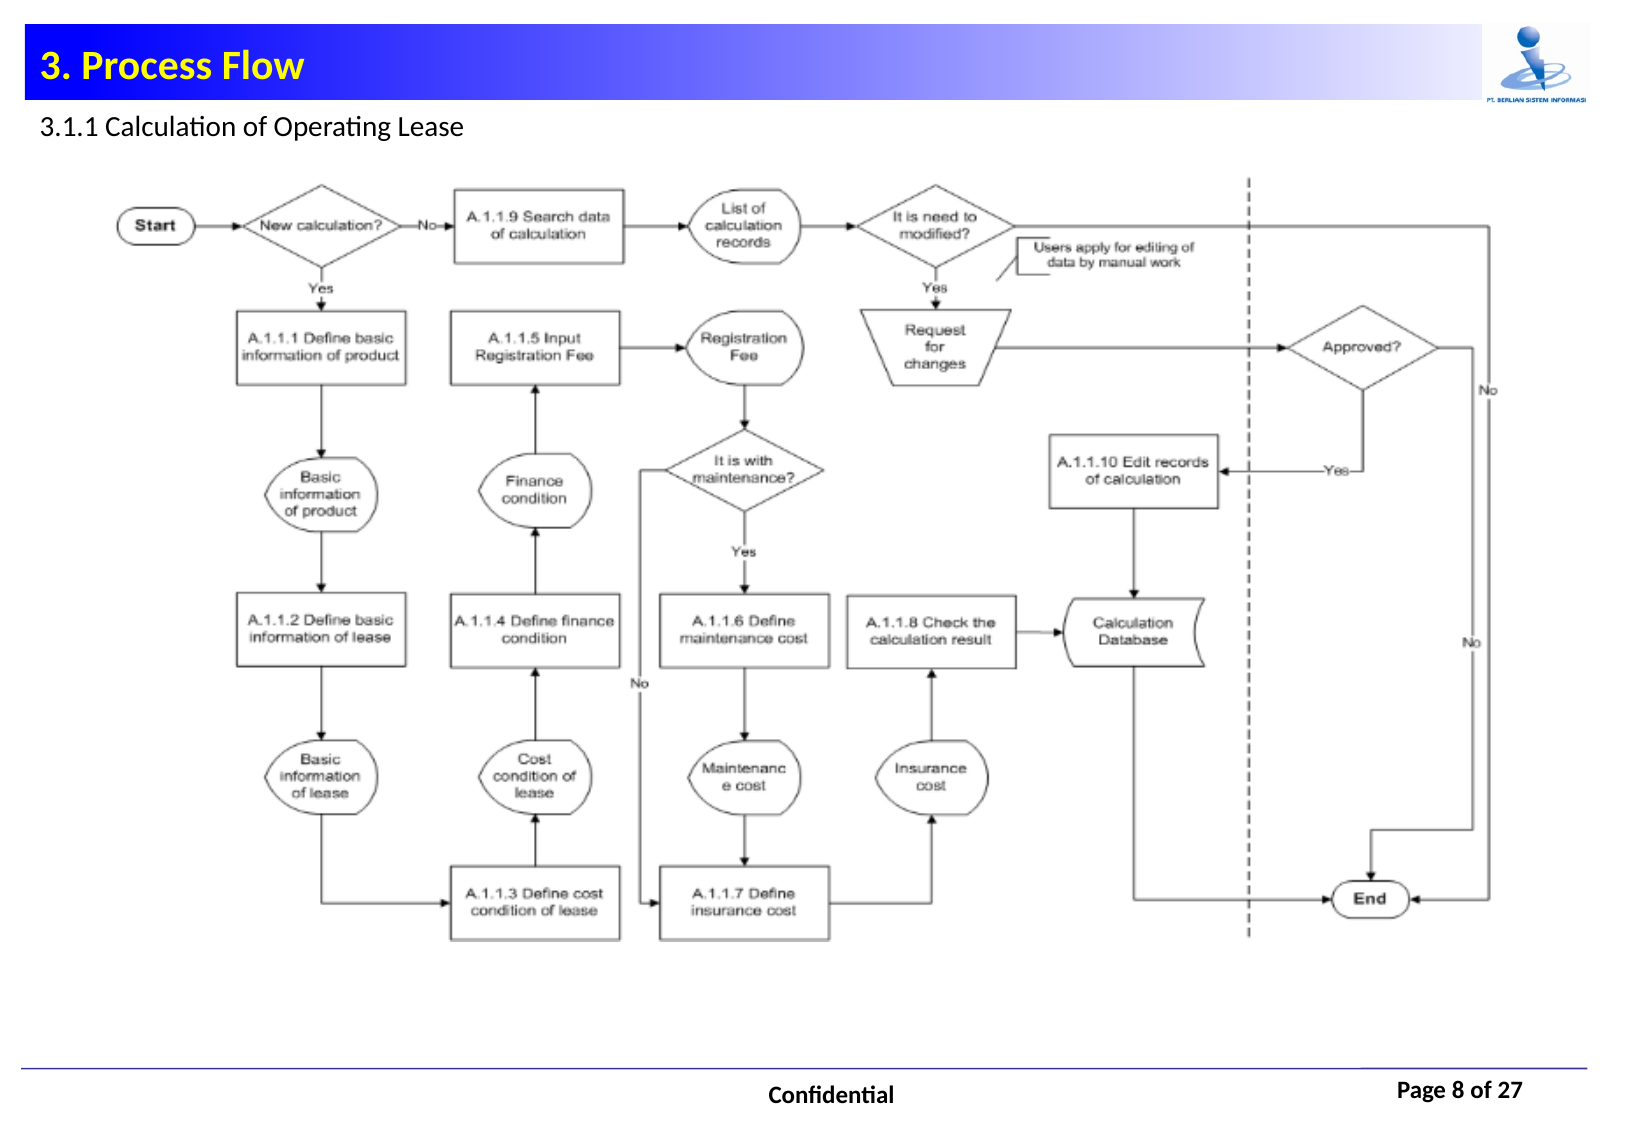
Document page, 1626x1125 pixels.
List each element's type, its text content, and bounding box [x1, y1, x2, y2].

picture [1482, 22, 1590, 105]
text_box 3. Process Flow [24, 24, 763, 99]
text_box 3.1.1 Calculation of Operating Lease [24, 99, 1525, 150]
picture [112, 174, 1506, 942]
